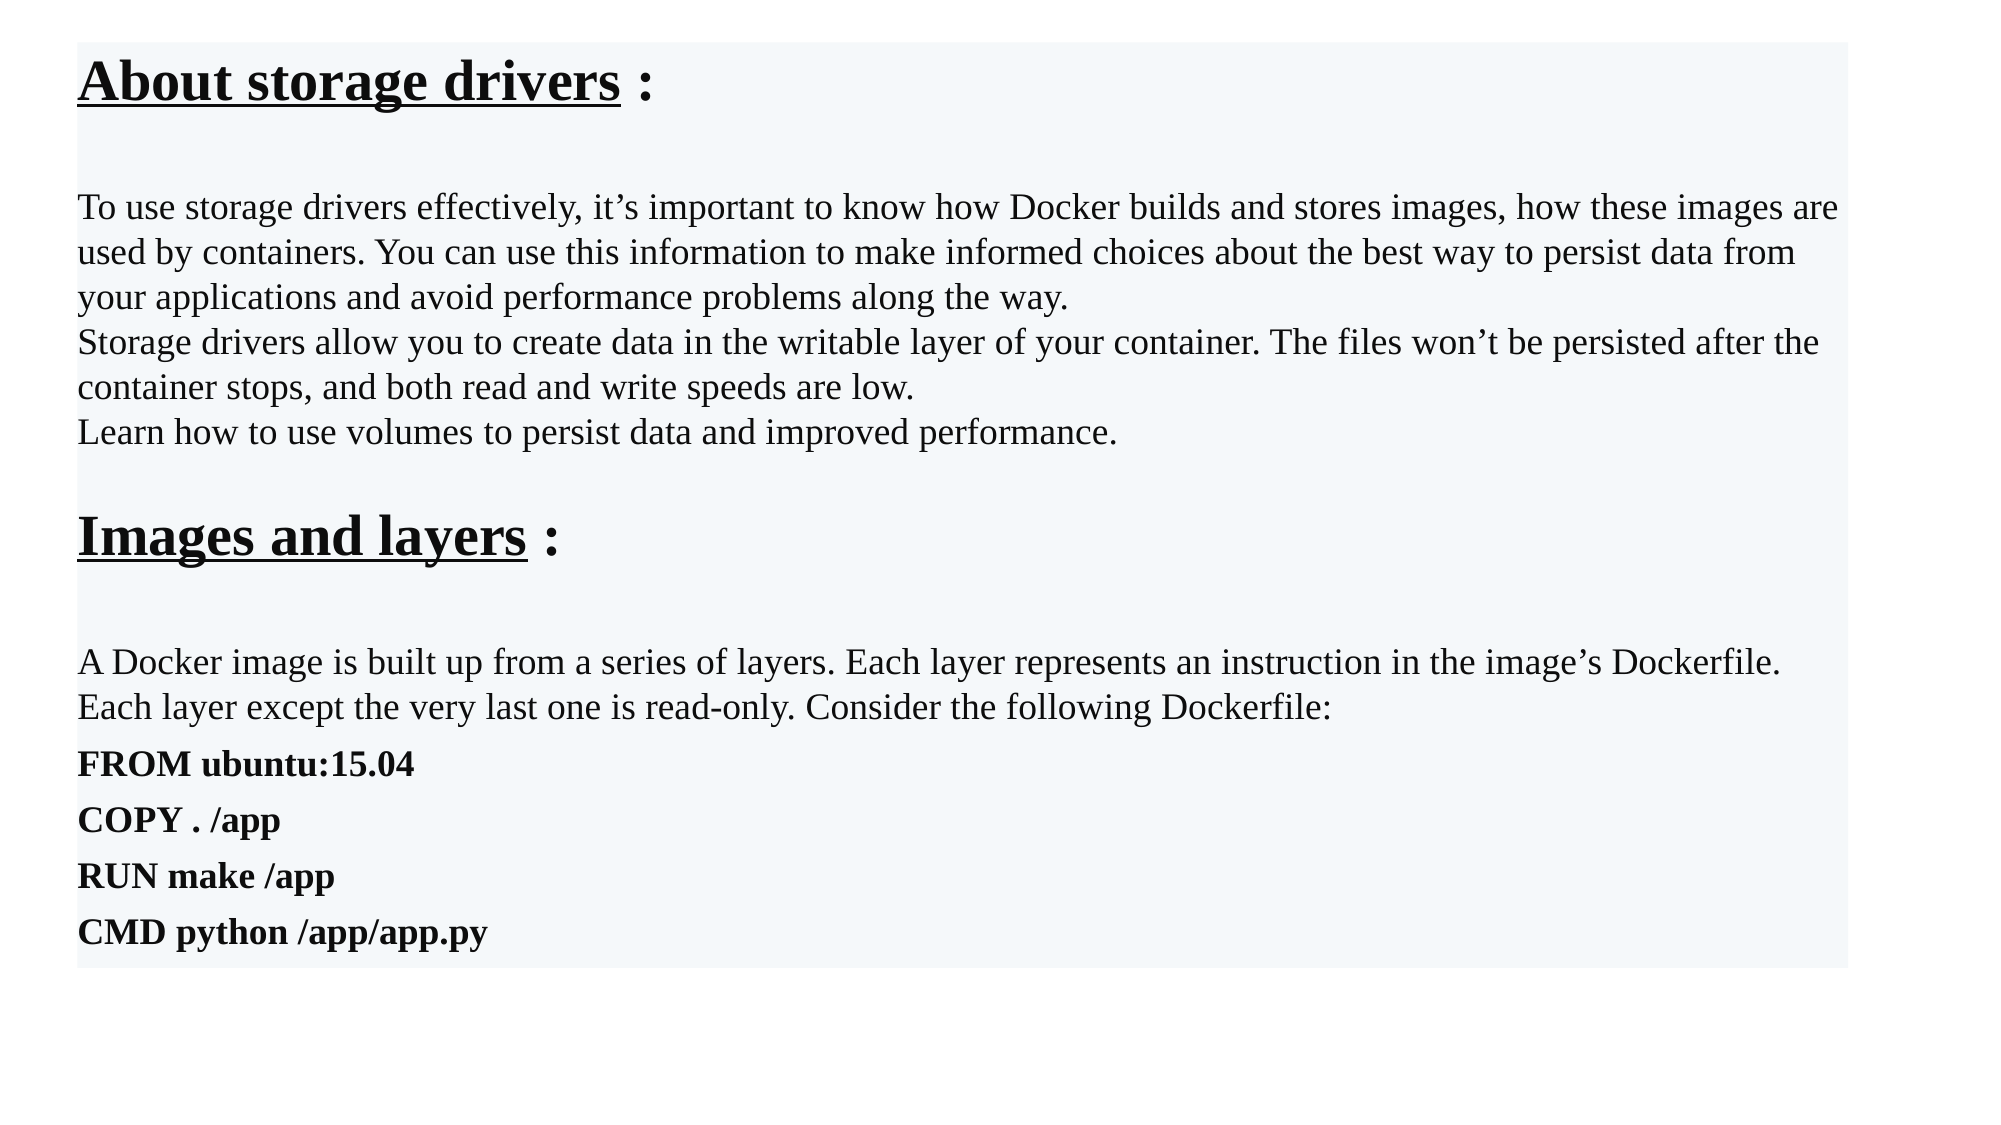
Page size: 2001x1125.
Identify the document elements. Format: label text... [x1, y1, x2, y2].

text_box About storage drivers : To use storage drivers effectively, it’s important to know how Docker builds and stores images, how these images are used by containers. You can use this information to make informed choices about the best way to persist data from your applications and avoid performance problems along the way. Storage drivers allow you to create data in the writable layer of your container. The files won’t be persisted after the container stops, and both read and write speeds are low. Learn how to use volumes to persist data and improved performance. Images and layers : A Docker image is built up from a series of layers. Each layer represents an instruction in the image’s Dockerfile. Each layer except the very last one is read-only. Consider the following Dockerfile: FROM ubuntu:15.04 COPY . /app RUN make /app CMD python /app/app.py [77, 42, 1849, 968]
